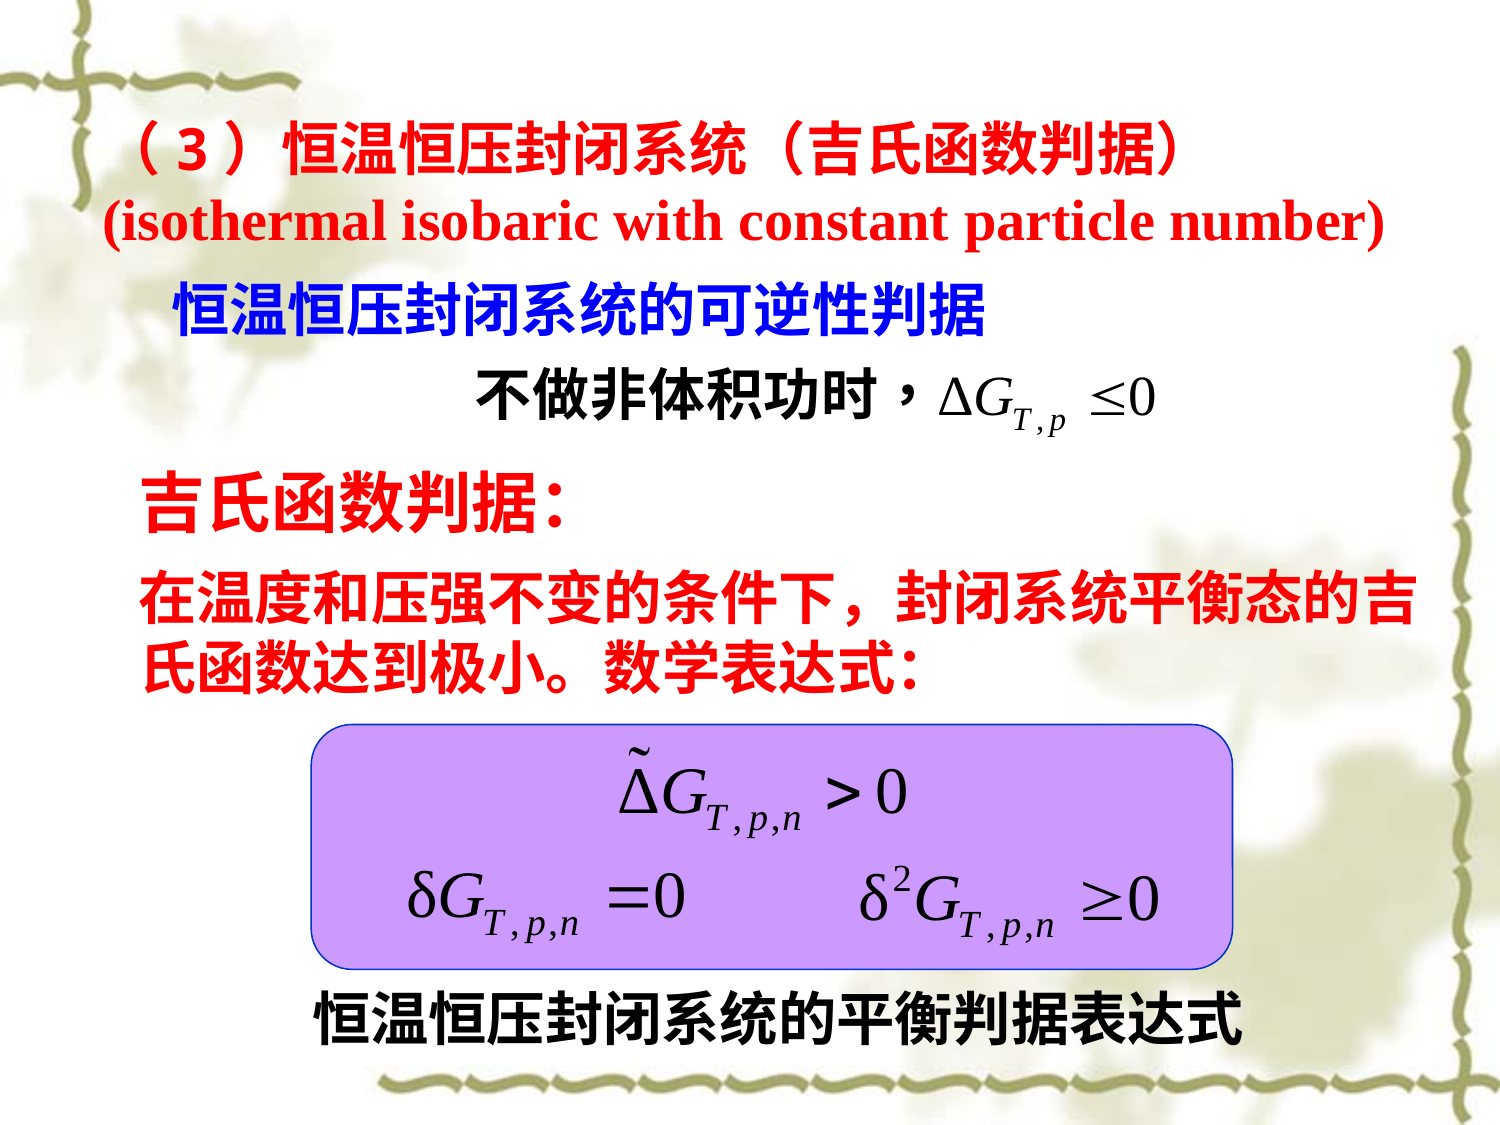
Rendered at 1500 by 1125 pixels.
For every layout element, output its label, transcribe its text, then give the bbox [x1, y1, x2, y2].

picture [0, 0, 1500, 1125]
text_box 恒温恒压封闭系统的可逆性判据 [156, 265, 1032, 351]
text_box 在温度和压强不变的条件下，封闭系统平衡态的吉氏函数达到极小。数学表达式： [123, 553, 1458, 709]
text_box （3）恒温恒压封闭系统（吉氏函数判据） (isothermal isobaric with constant particle number) [87, 104, 1441, 260]
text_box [310, 724, 1233, 970]
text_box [467, 358, 1166, 449]
text_box 恒温恒压封闭系统的平衡判据表达式 [168, 974, 1388, 1060]
text_box 吉氏函数判据： [123, 453, 691, 549]
